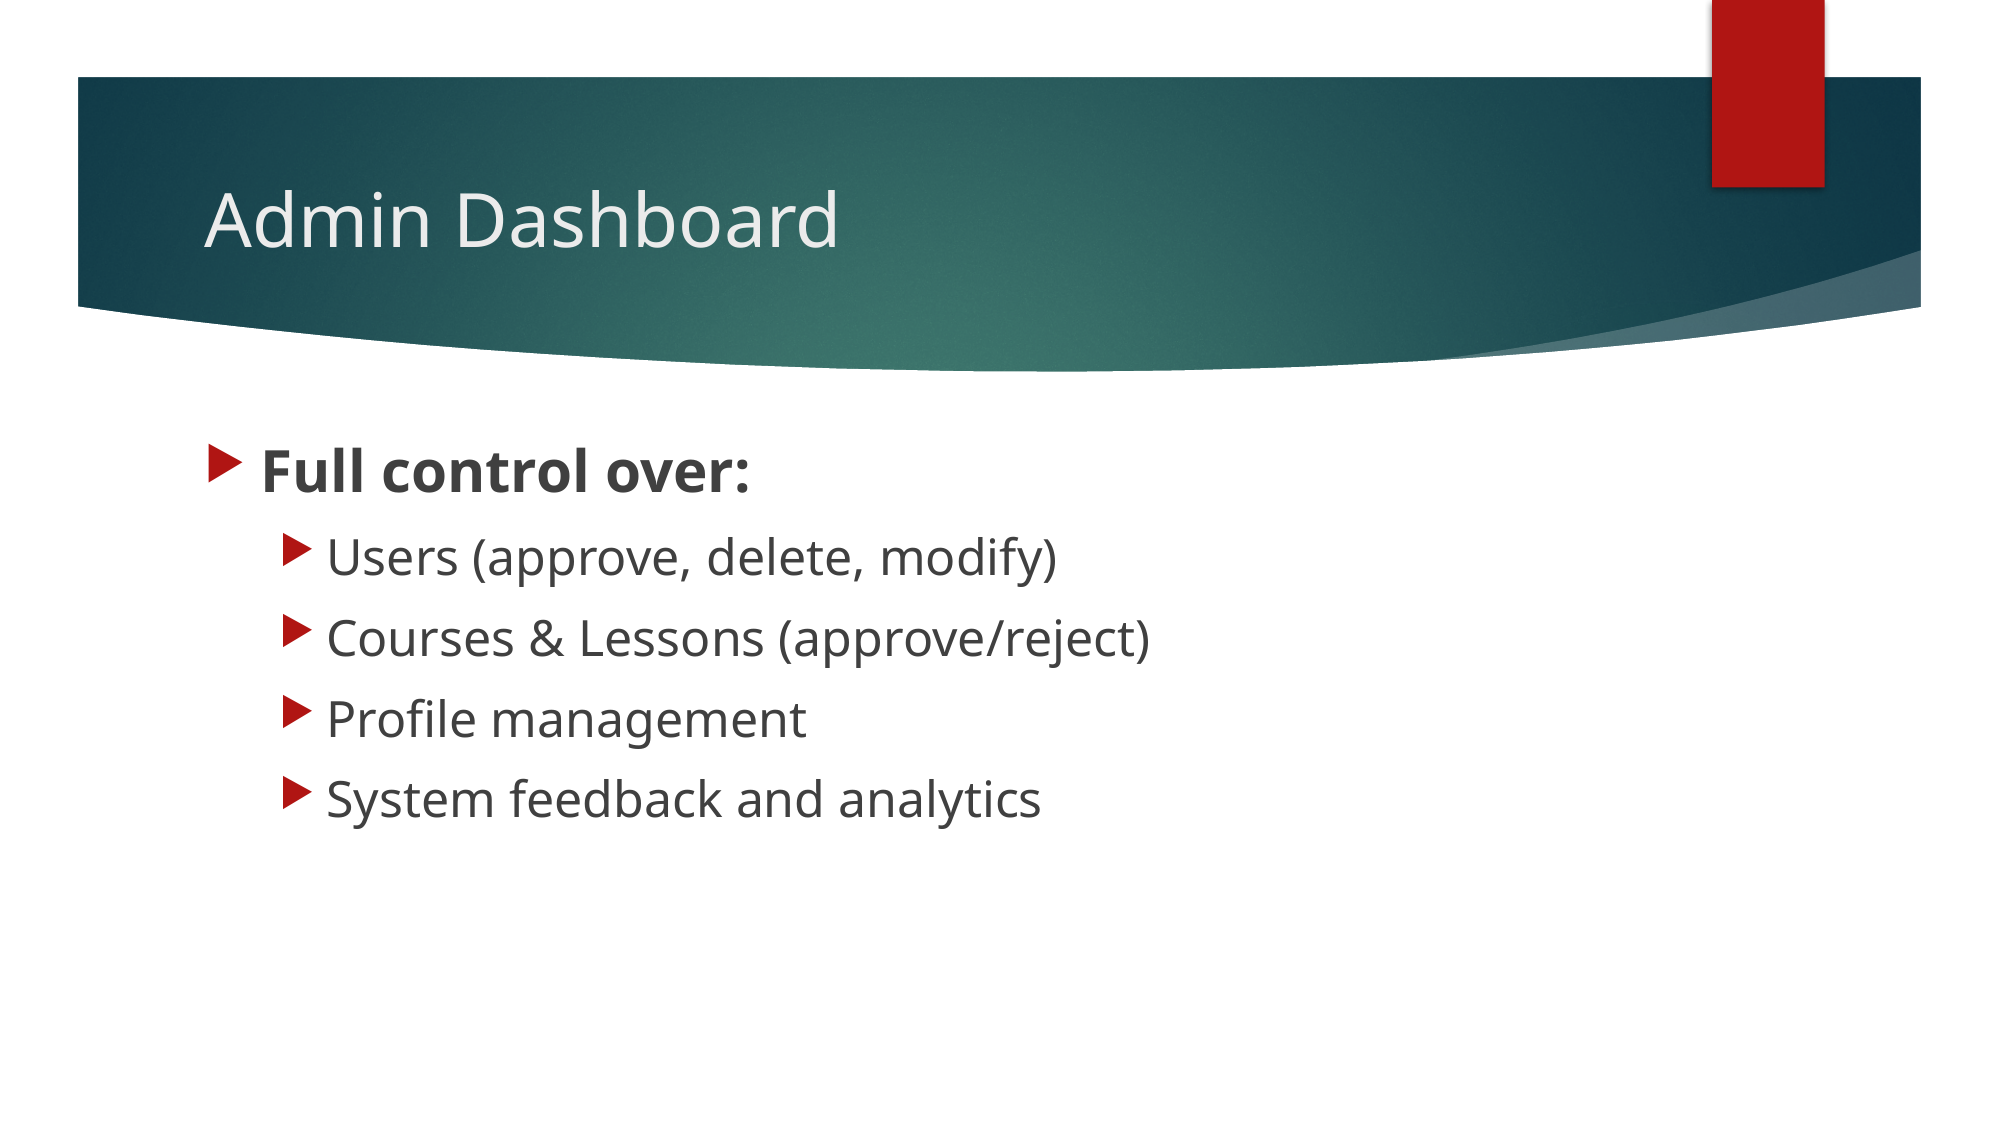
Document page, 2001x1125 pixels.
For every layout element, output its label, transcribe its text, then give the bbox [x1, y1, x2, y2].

title Admin Dashboard [189, 159, 1638, 276]
list Full control over: Users (approve, delete, modify) Courses & Lessons (approve/reject) Profile management System feedback and analytics [189, 427, 1638, 988]
